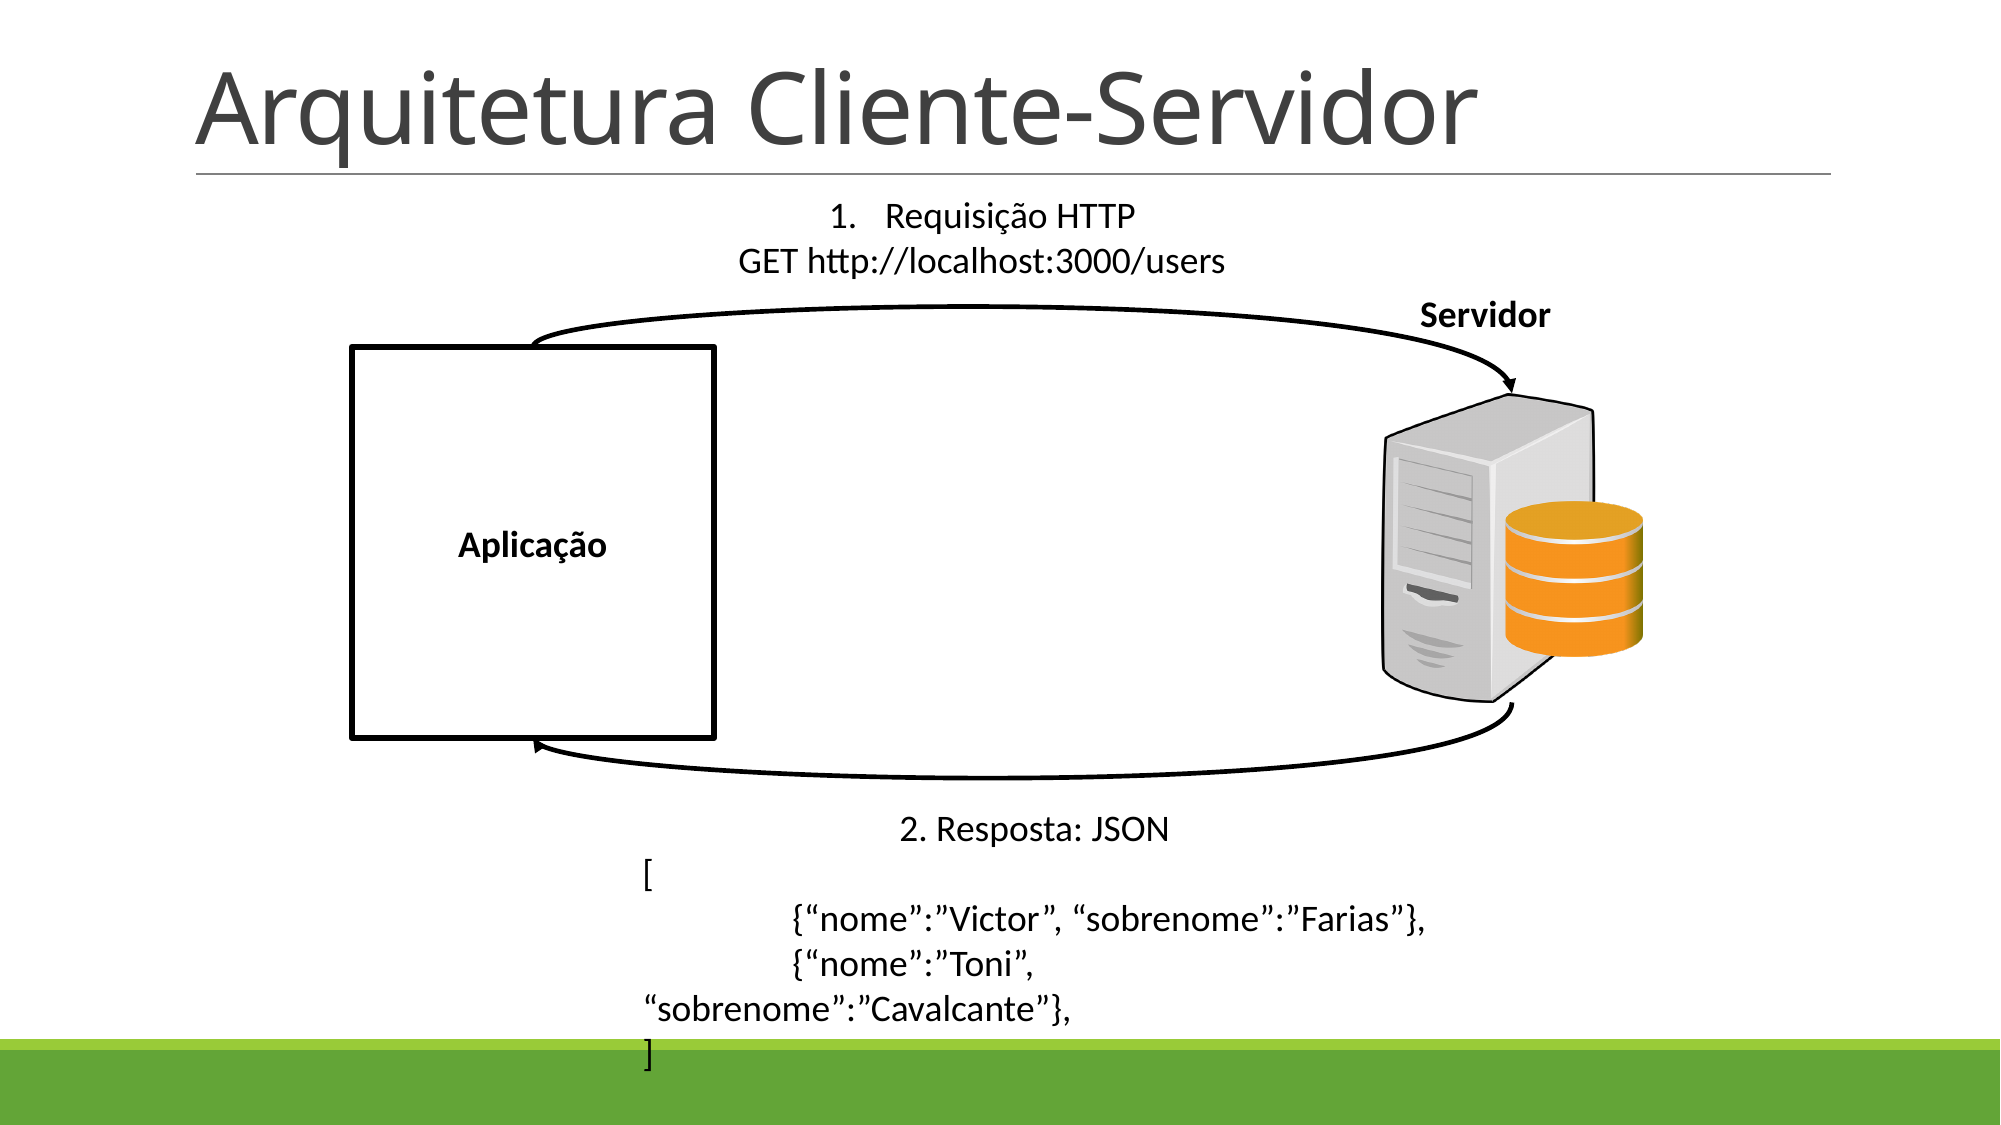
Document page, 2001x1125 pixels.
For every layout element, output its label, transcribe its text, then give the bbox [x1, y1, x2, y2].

text_box Aplicação [351, 346, 715, 738]
title Arquitetura Cliente-Servidor [180, 26, 996, 174]
text_box 2. Resposta: JSON [ {“nome”:”Victor”, “sobrenome”:”Farias”}, {“nome”:”Toni”, “sobrenome”:”Cavalcante”}, ] [627, 788, 1001, 1003]
text_box Requisição HTTP GET http://localhost:3000/users [1054, 176, 1256, 300]
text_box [998, 0, 1047, 861]
text_box 2. Resposta: JSON [ {“nome”:”Victor”, “sobrenome”:”Farias”}, {“nome”:”Toni”, “sobrenome”:”Cavalcante”}, ] [1049, 788, 1443, 1003]
text_box Servidor [1405, 275, 2000, 371]
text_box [1004, 230, 1041, 1125]
title Arquitetura Cliente-Servidor [1054, 26, 1830, 174]
picture [1380, 392, 1644, 703]
text_box Requisição HTTP GET http://localhost:3000/users [708, 176, 996, 300]
